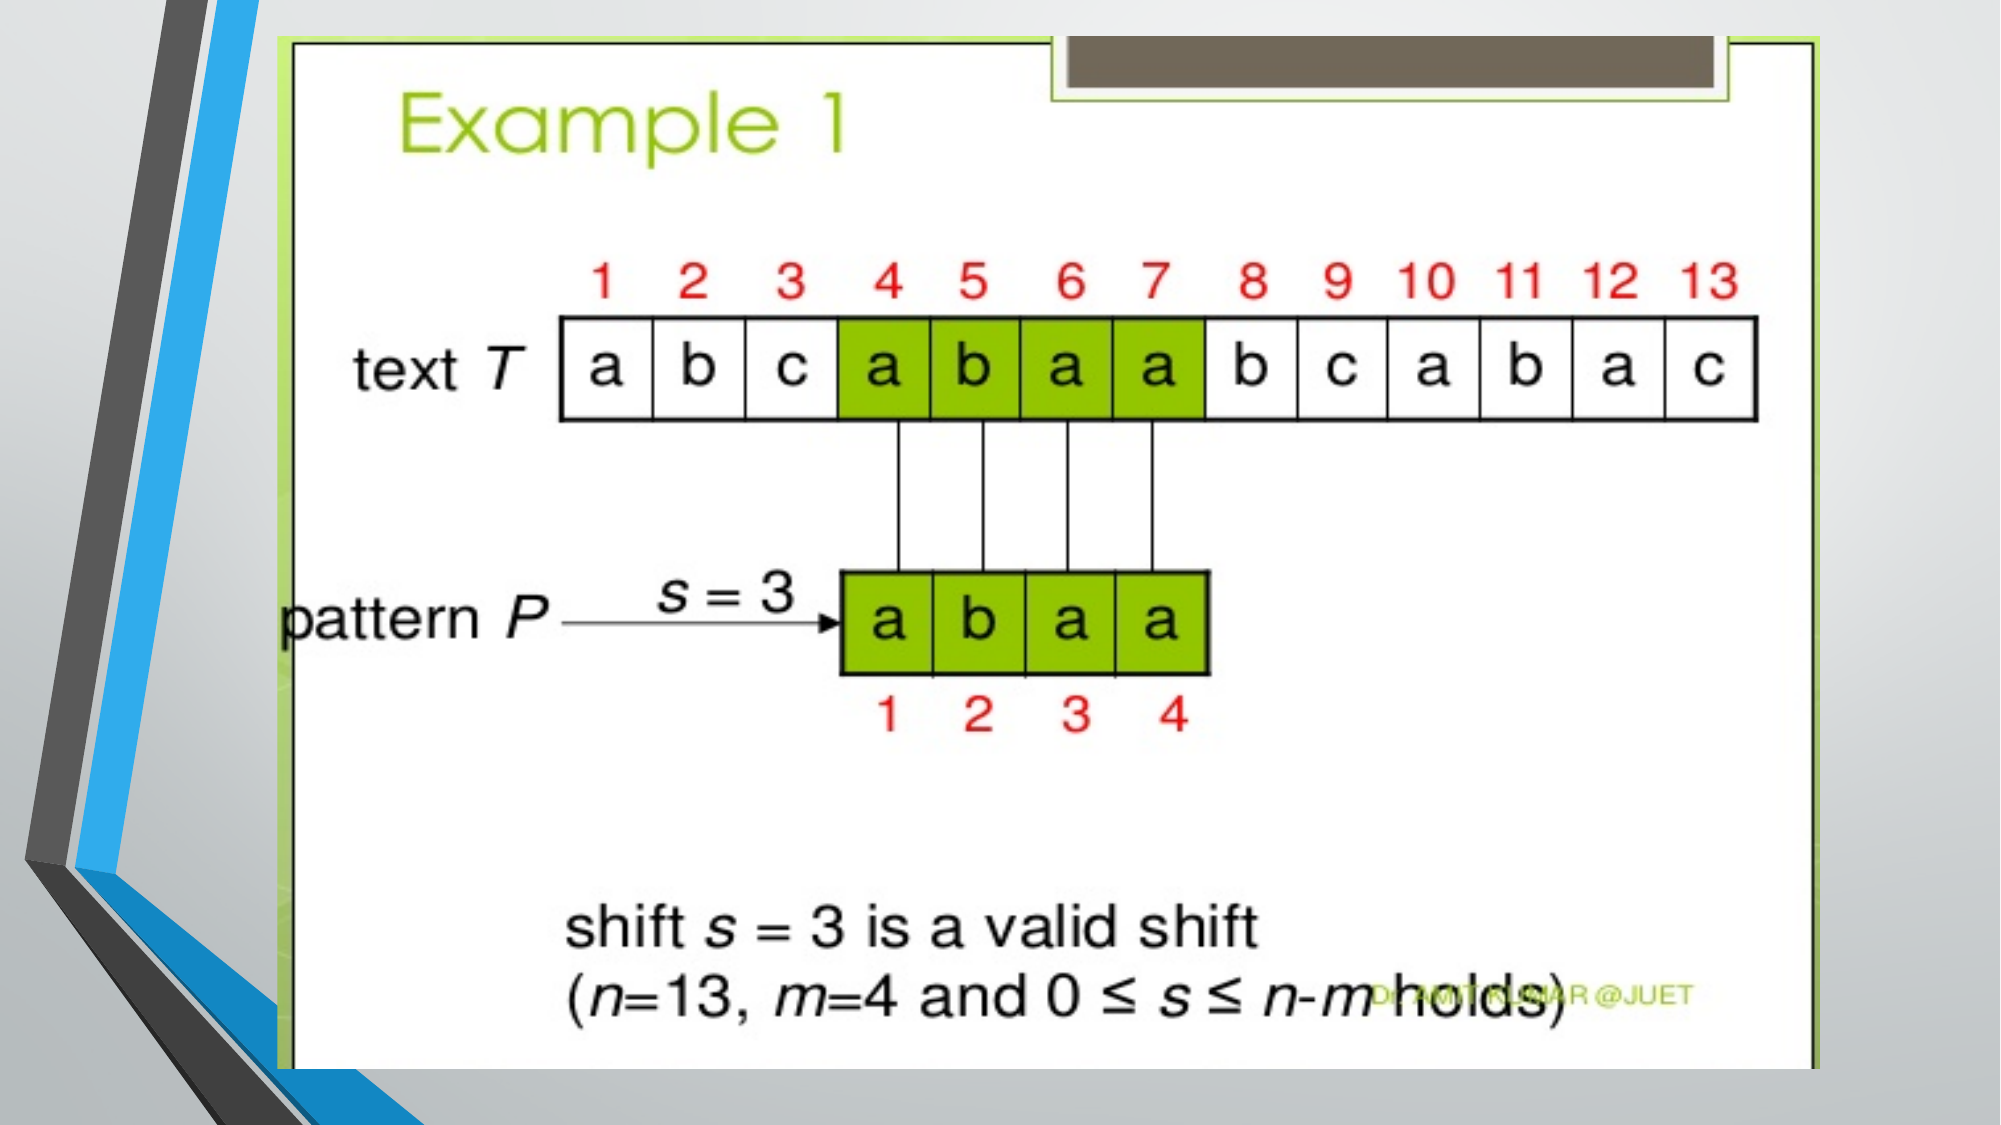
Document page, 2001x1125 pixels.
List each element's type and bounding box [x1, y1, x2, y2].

picture [277, 36, 1821, 1069]
